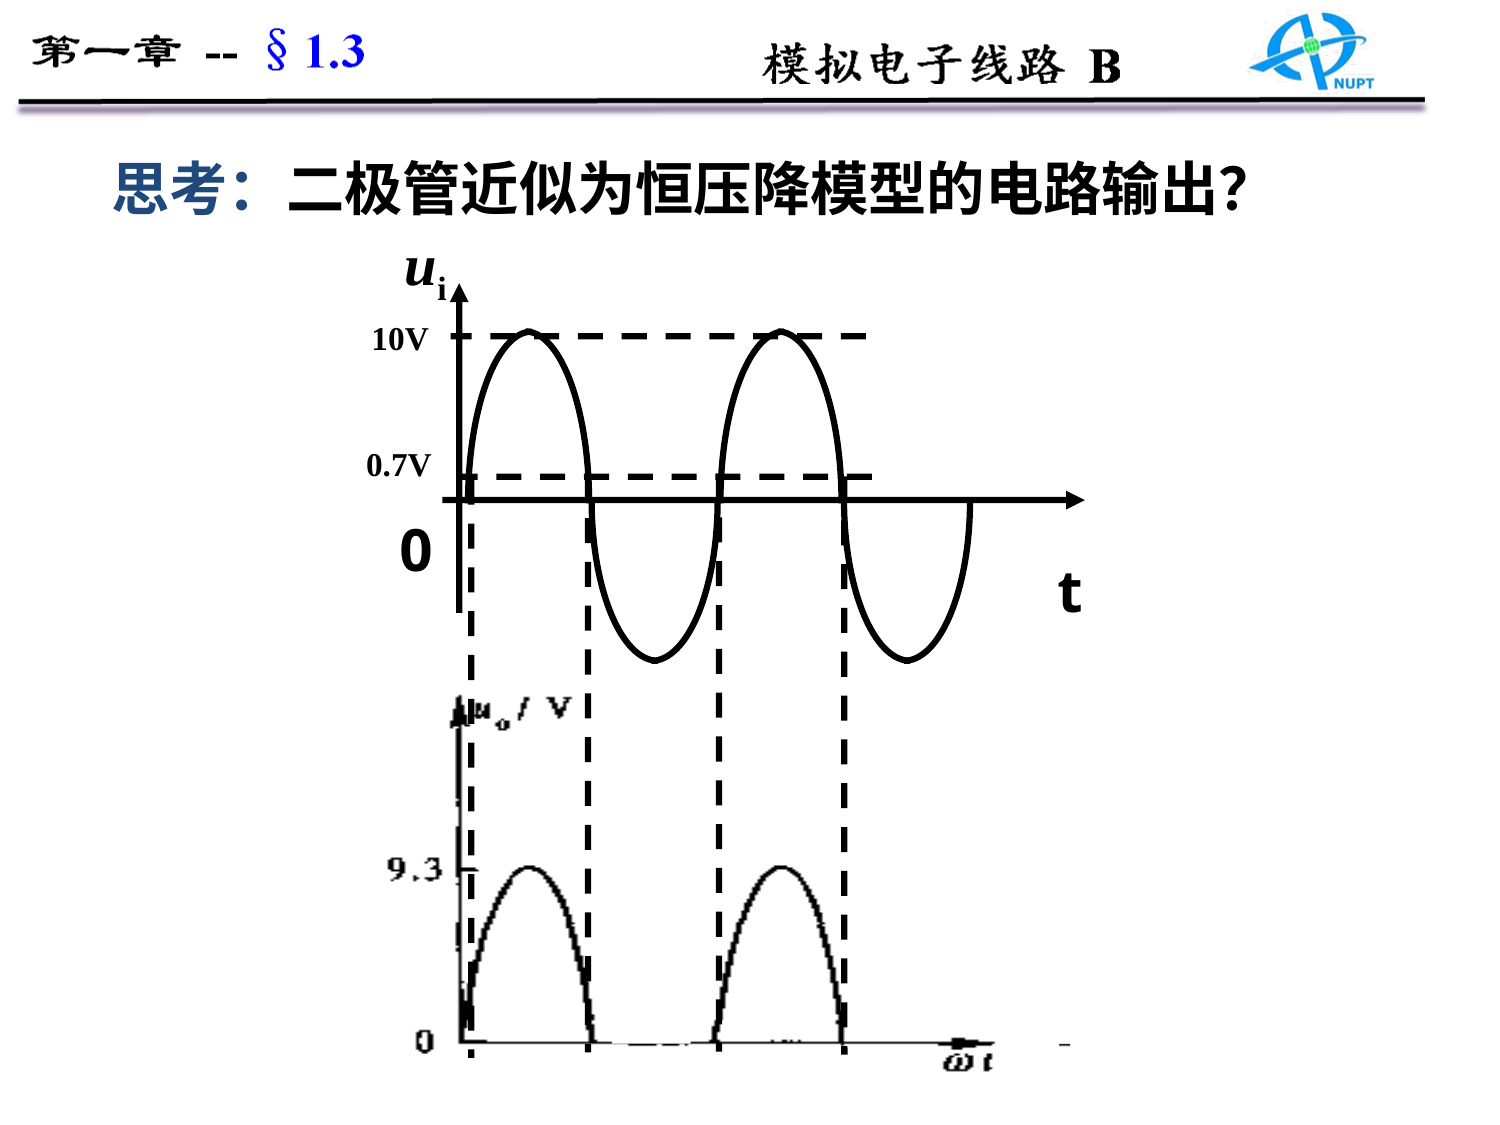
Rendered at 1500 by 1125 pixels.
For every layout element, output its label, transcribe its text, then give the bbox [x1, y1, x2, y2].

text_box 思考：二极管近似为恒压降模型的电路输出？ [69, 144, 1292, 230]
text_box ui [390, 230, 462, 281]
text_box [303, 283, 1138, 1082]
picture [0, 0, 1436, 123]
